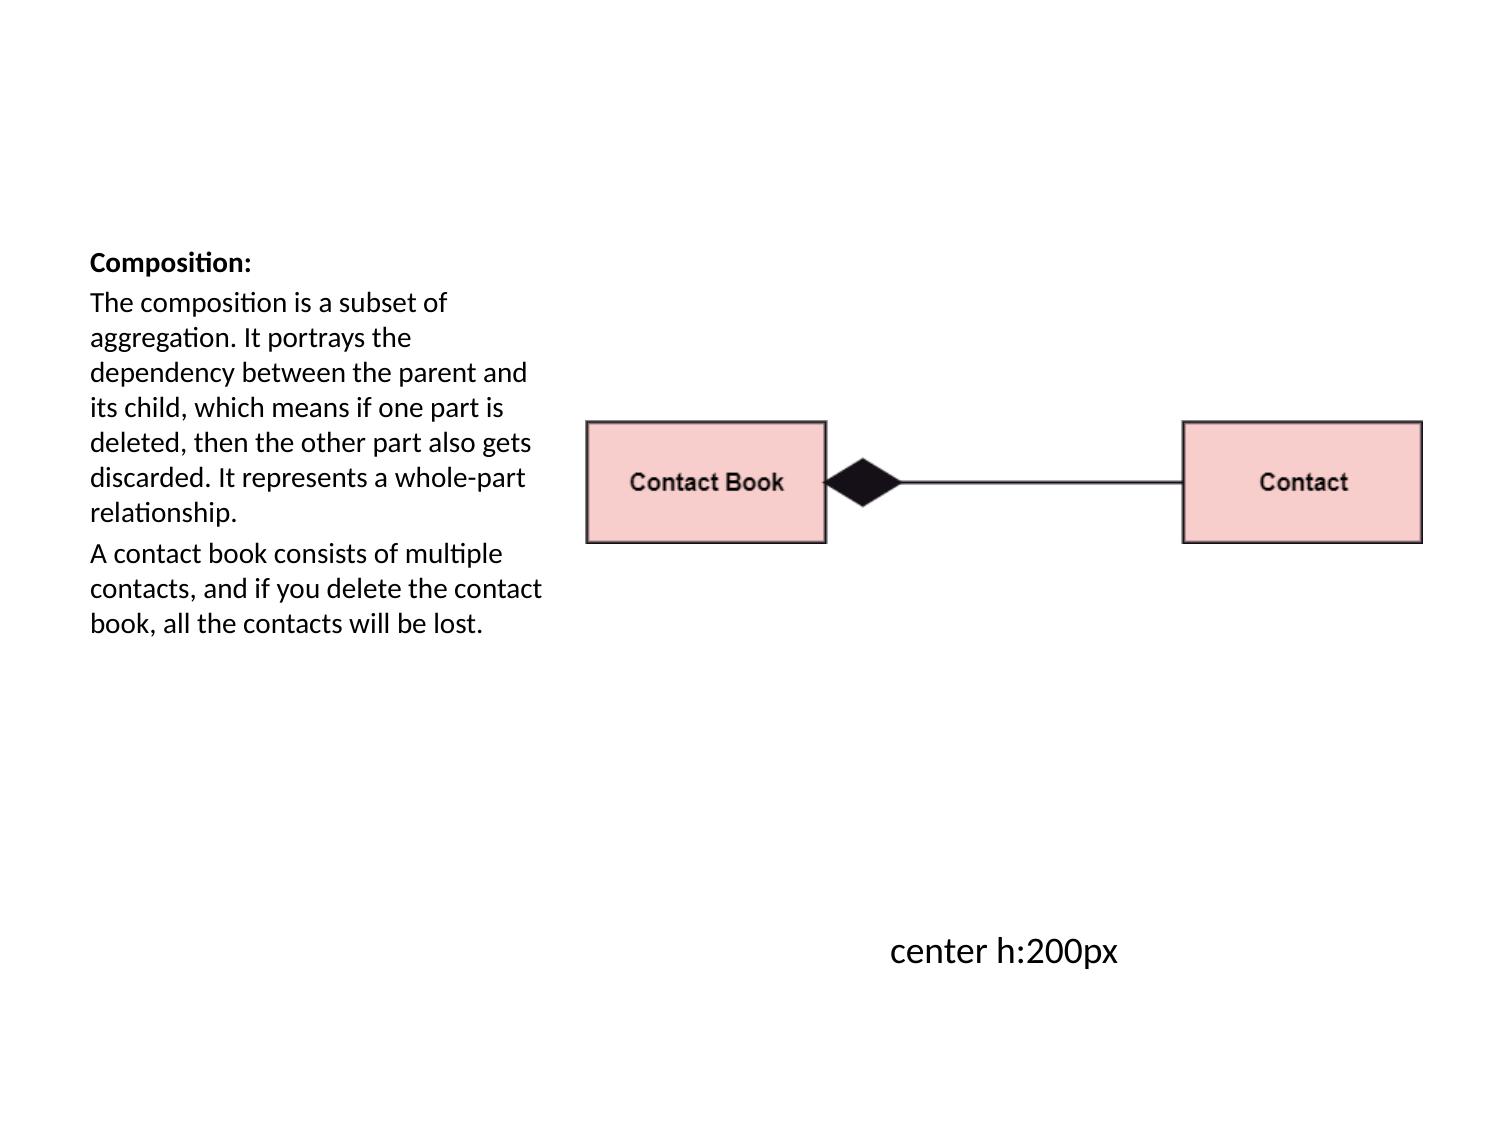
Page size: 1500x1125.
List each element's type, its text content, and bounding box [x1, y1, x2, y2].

picture [585, 420, 1424, 544]
list Composition: The composition is a subset of aggregation. It portrays the dependency between the parent and its child, which means if one part is deleted, then the other part also gets discarded. It represents a whole-part relationship. A contact book consists of multiple contacts, and if you delete the contact book, all the contacts will be lost. [75, 235, 569, 1005]
text_box center h:200px [585, 918, 1423, 1003]
